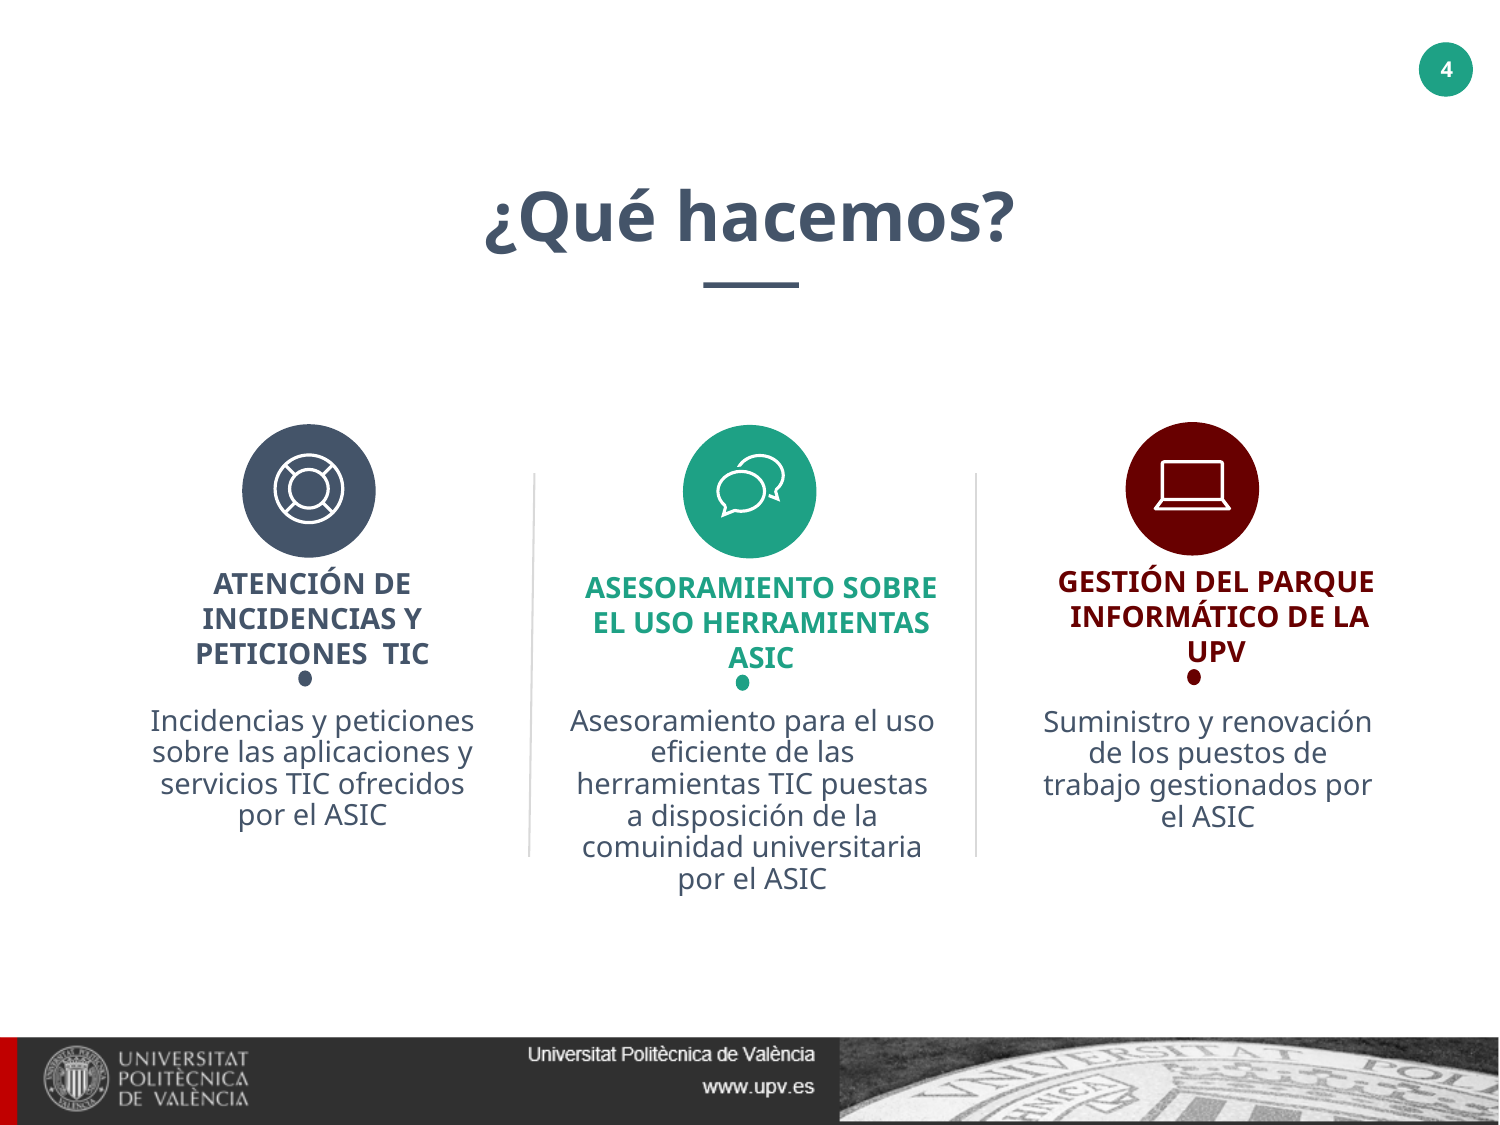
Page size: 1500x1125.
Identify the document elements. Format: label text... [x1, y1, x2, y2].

text_box GESTIÓN DEL PARQUE INFORMÁTICO DE LA UPV [1042, 556, 1391, 676]
text_box [1187, 669, 1201, 686]
text_box ASESORAMIENTO SOBRE EL USO HERRAMIENTAS ASIC [568, 562, 955, 682]
text_box ¿Qué hacemos? [478, 170, 1022, 259]
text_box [682, 424, 817, 559]
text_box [1125, 422, 1260, 556]
text_box [735, 674, 750, 691]
text_box [273, 453, 345, 525]
text_box ATENCIÓN DE INCIDENCIAS Y PETICIONES TIC [129, 558, 496, 678]
text_box [703, 282, 799, 288]
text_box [529, 472, 535, 857]
text_box Asesoramiento para el uso eficiente de las herramientas TIC puestas a disposición de la comuinidad universitaria por el ASIC [555, 698, 950, 902]
text_box Incidencias y peticiones sobre las aplicaciones y servicios TIC ofrecidos por el ASIC [129, 698, 496, 839]
text_box [241, 423, 377, 559]
text_box Suministro y renovación de los puestos de trabajo gestionados por el ASIC [1025, 699, 1391, 840]
text_box [298, 670, 312, 687]
picture [0, 1037, 1499, 1125]
